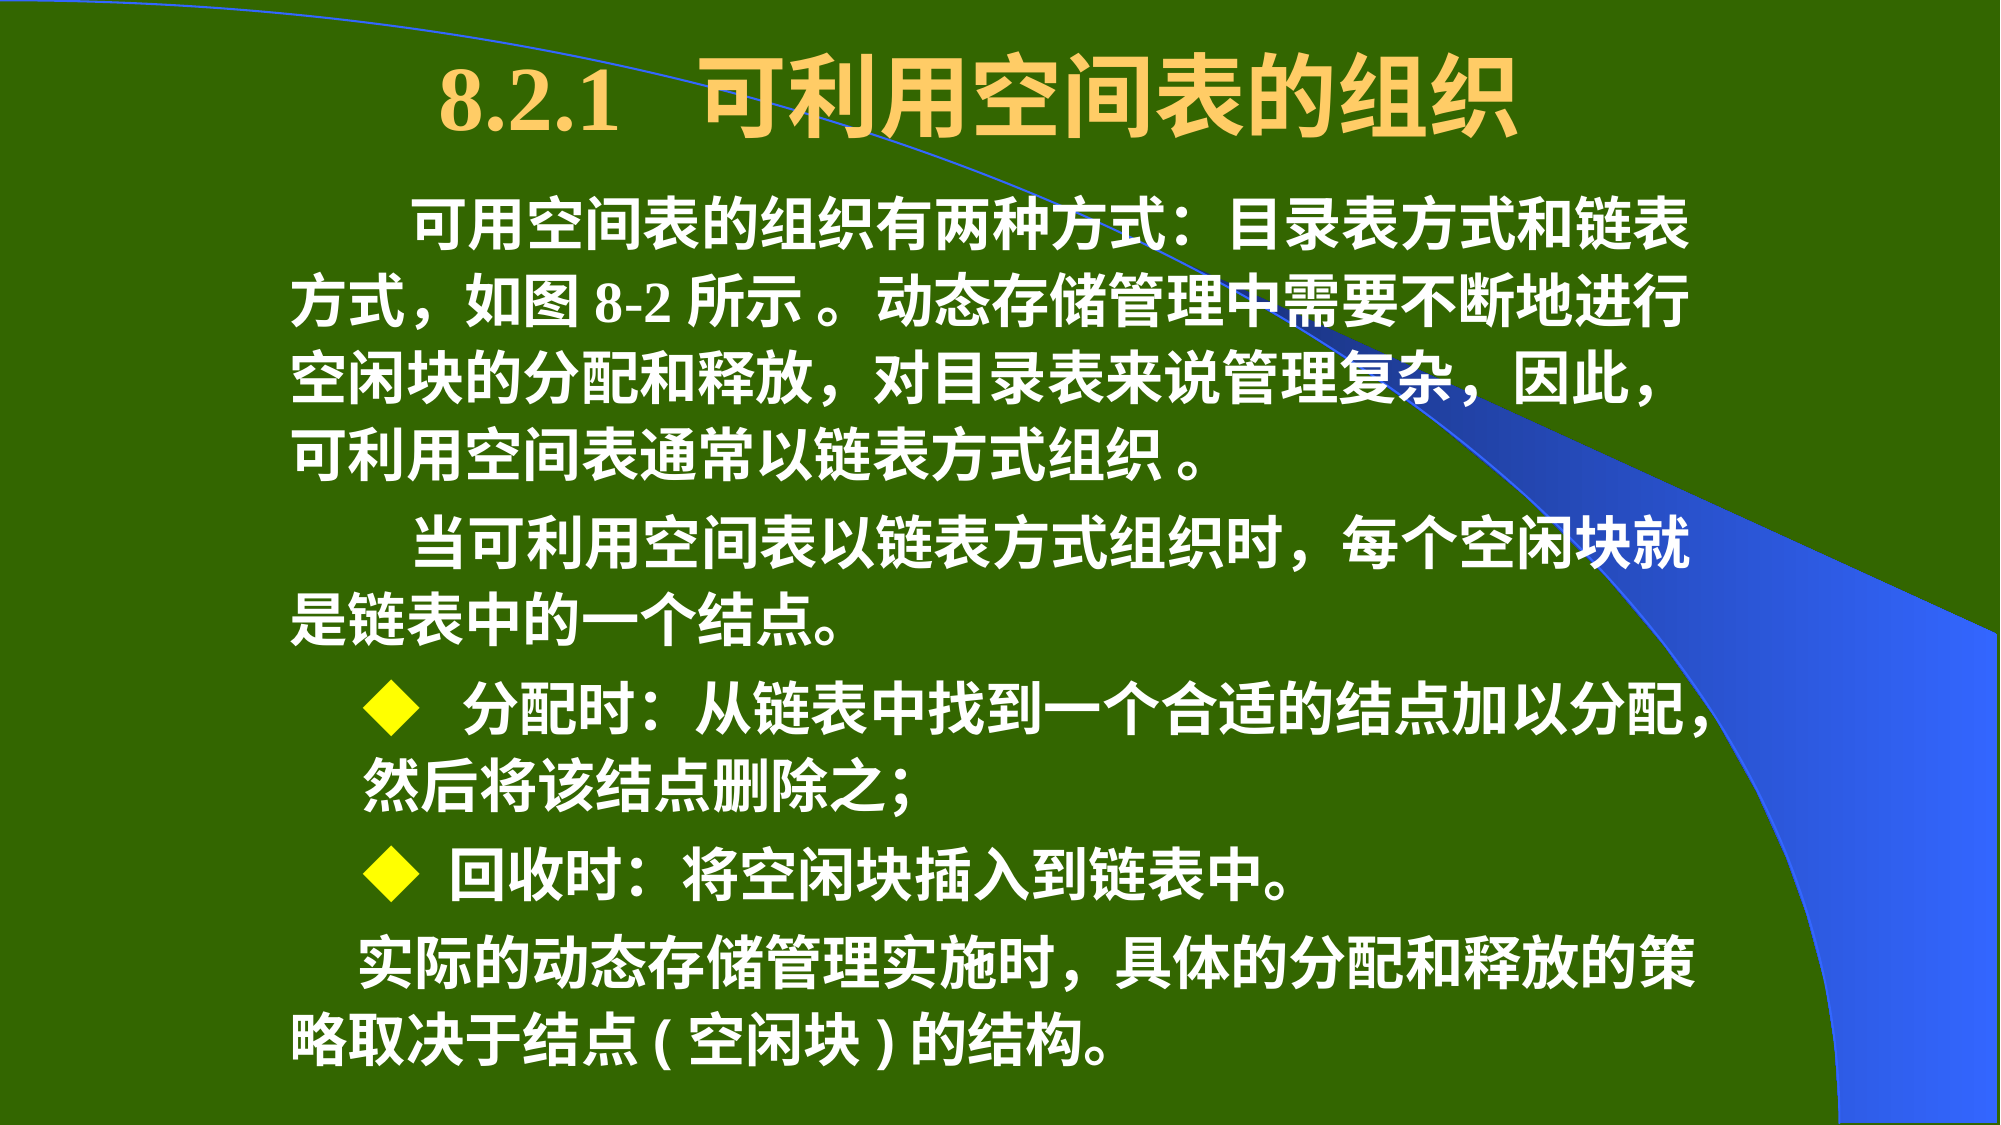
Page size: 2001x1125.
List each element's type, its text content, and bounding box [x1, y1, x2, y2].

list 可用空间表的组织有两种方式：目录表方式和链表方式，如图8-2所示 。动态存储管理中需要不断地进行空闲块的分配和释放，对目录表来说管理复杂，因此，可利用空间表通常以链表方式组织 。 当可利用空间表以链表方式组织时，每个空闲块就是链表中的一个结点。 ◆ 分配时：从链表中找到一个合适的结点加以分配，然后将该结点删除之； ◆ 回收时：将空闲块插入到链表中。 实际的动态存储管理实施时，具体的分配和释放的策略取决于结点(空闲块)的结构。 [274, 172, 1726, 1102]
title 8.2.1 可利用空间表的组织 [380, 30, 1580, 158]
